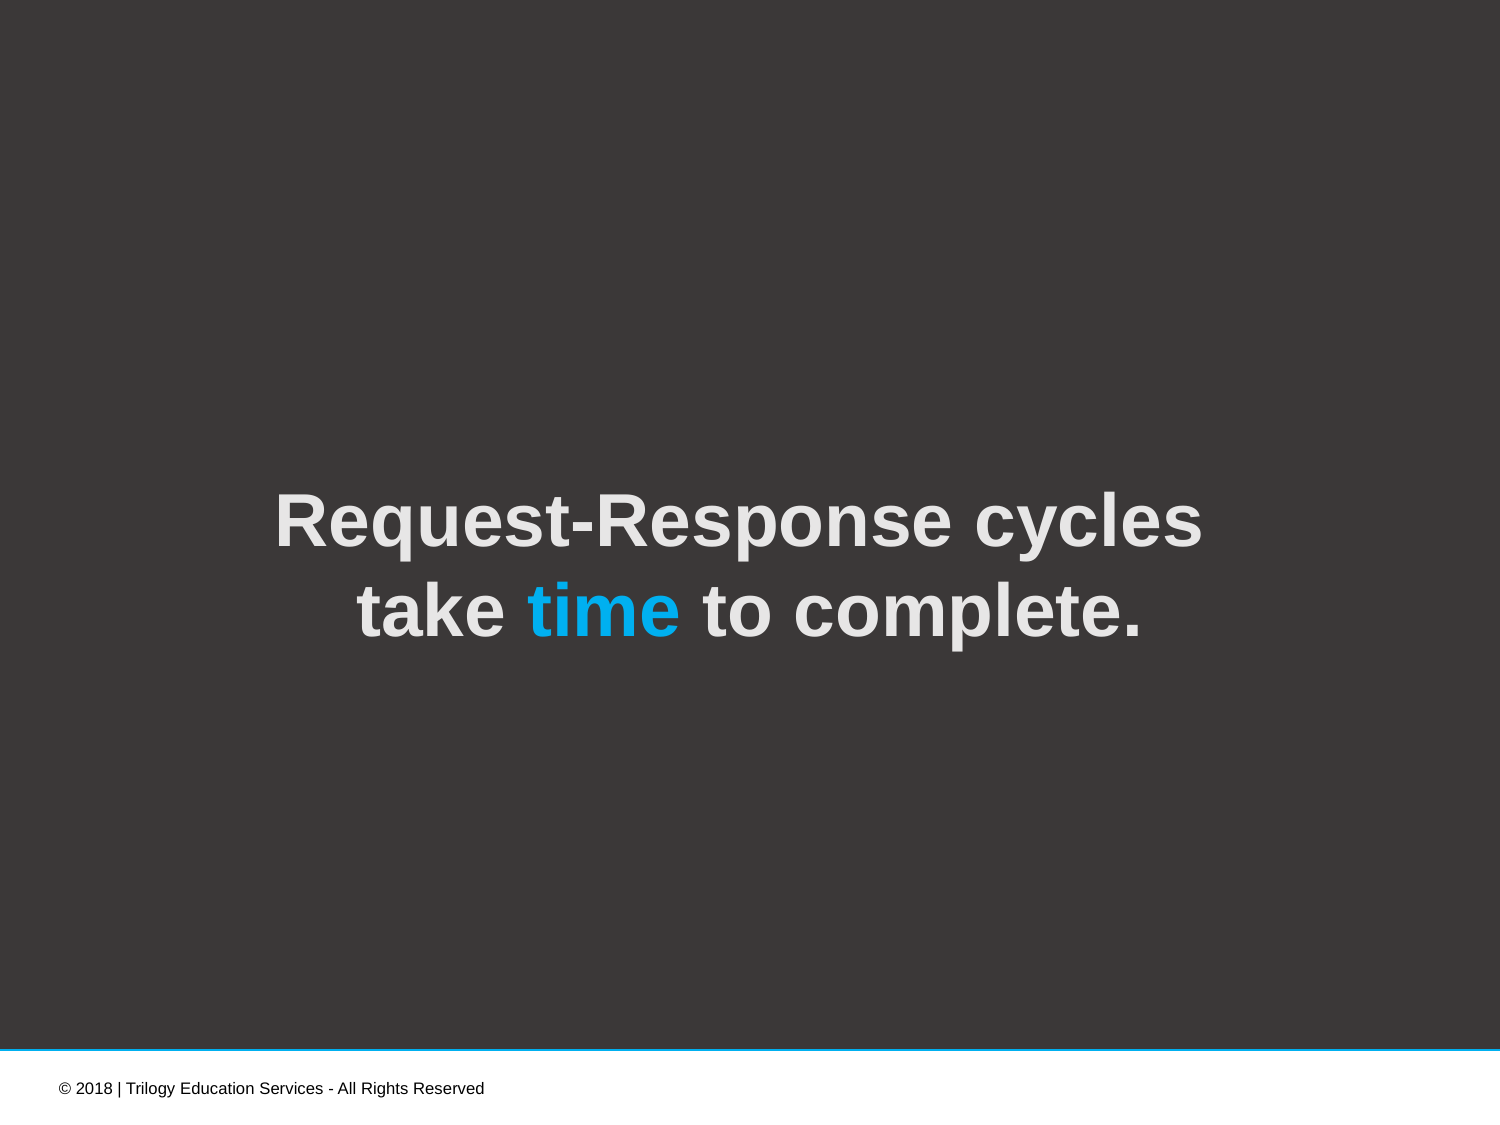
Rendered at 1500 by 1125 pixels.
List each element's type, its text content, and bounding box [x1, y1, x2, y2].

text_box [0, 0, 1500, 1051]
text_box Request-Response cycles take time to complete. [37, 463, 1463, 659]
